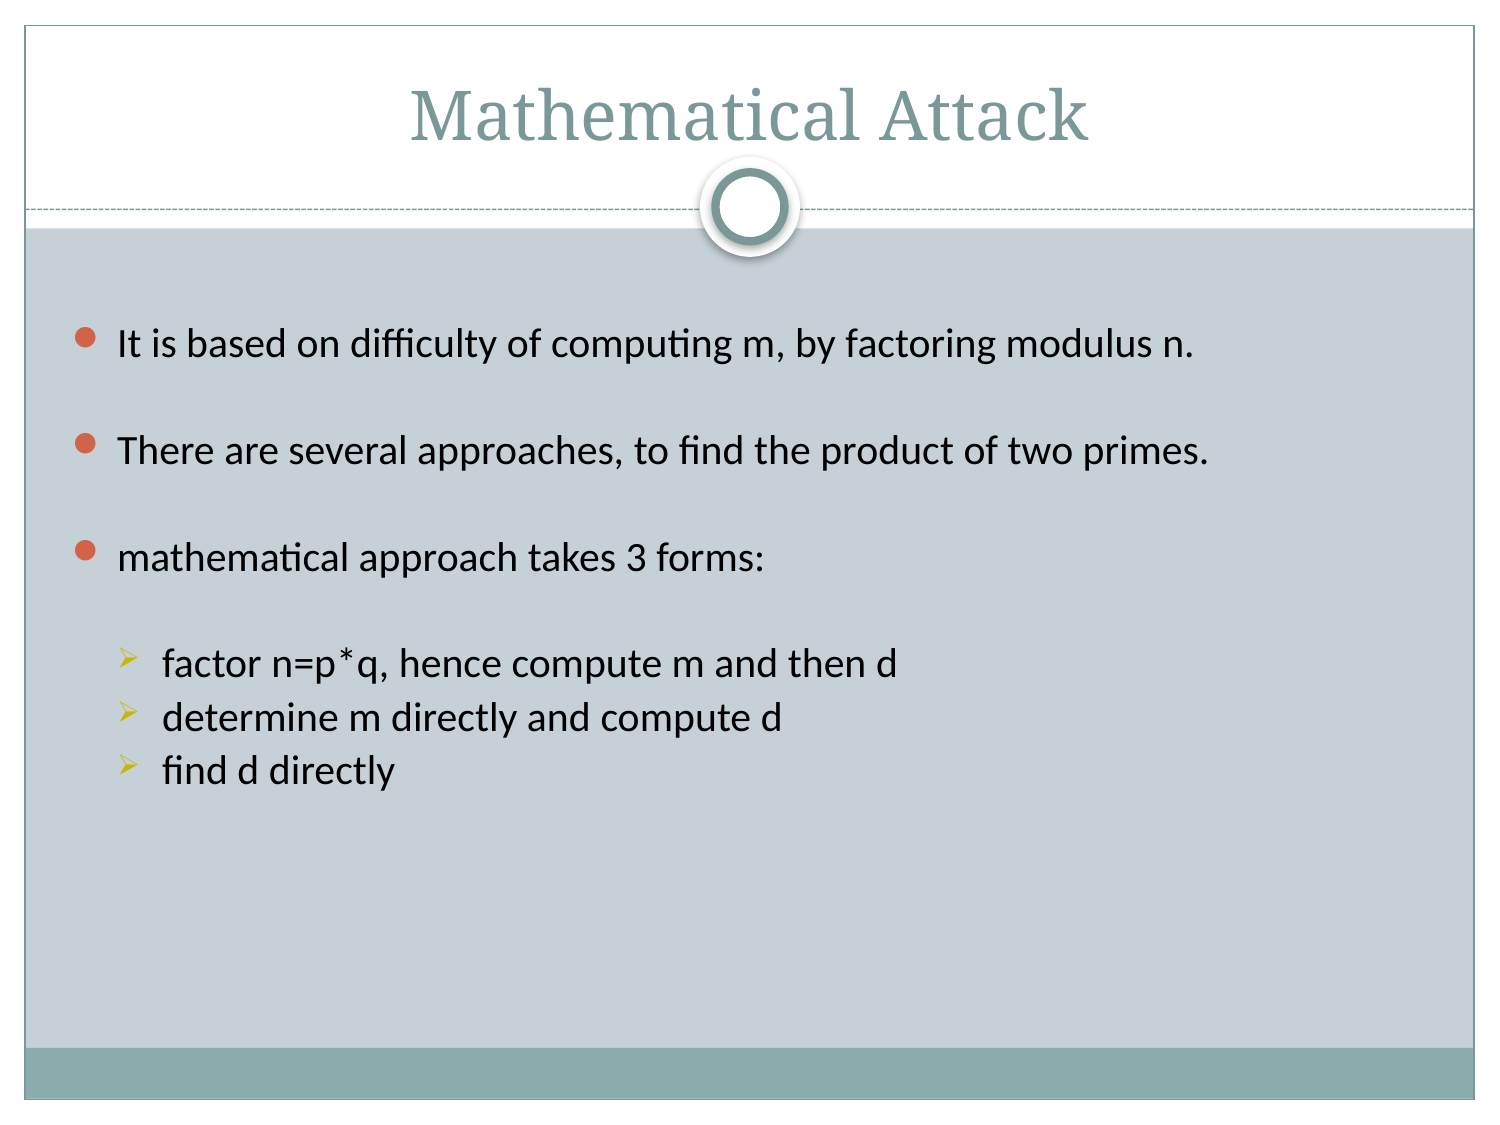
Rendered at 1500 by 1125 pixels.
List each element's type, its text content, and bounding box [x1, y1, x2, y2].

list It is based on difficulty of computing m, by factoring modulus n. There are several approaches, to find the product of two primes. mathematical approach takes 3 forms: factor n=p*q, hence compute m and then d determine m directly and compute d find d directly [57, 243, 1453, 994]
title Mathematical Attack [49, 37, 1450, 162]
